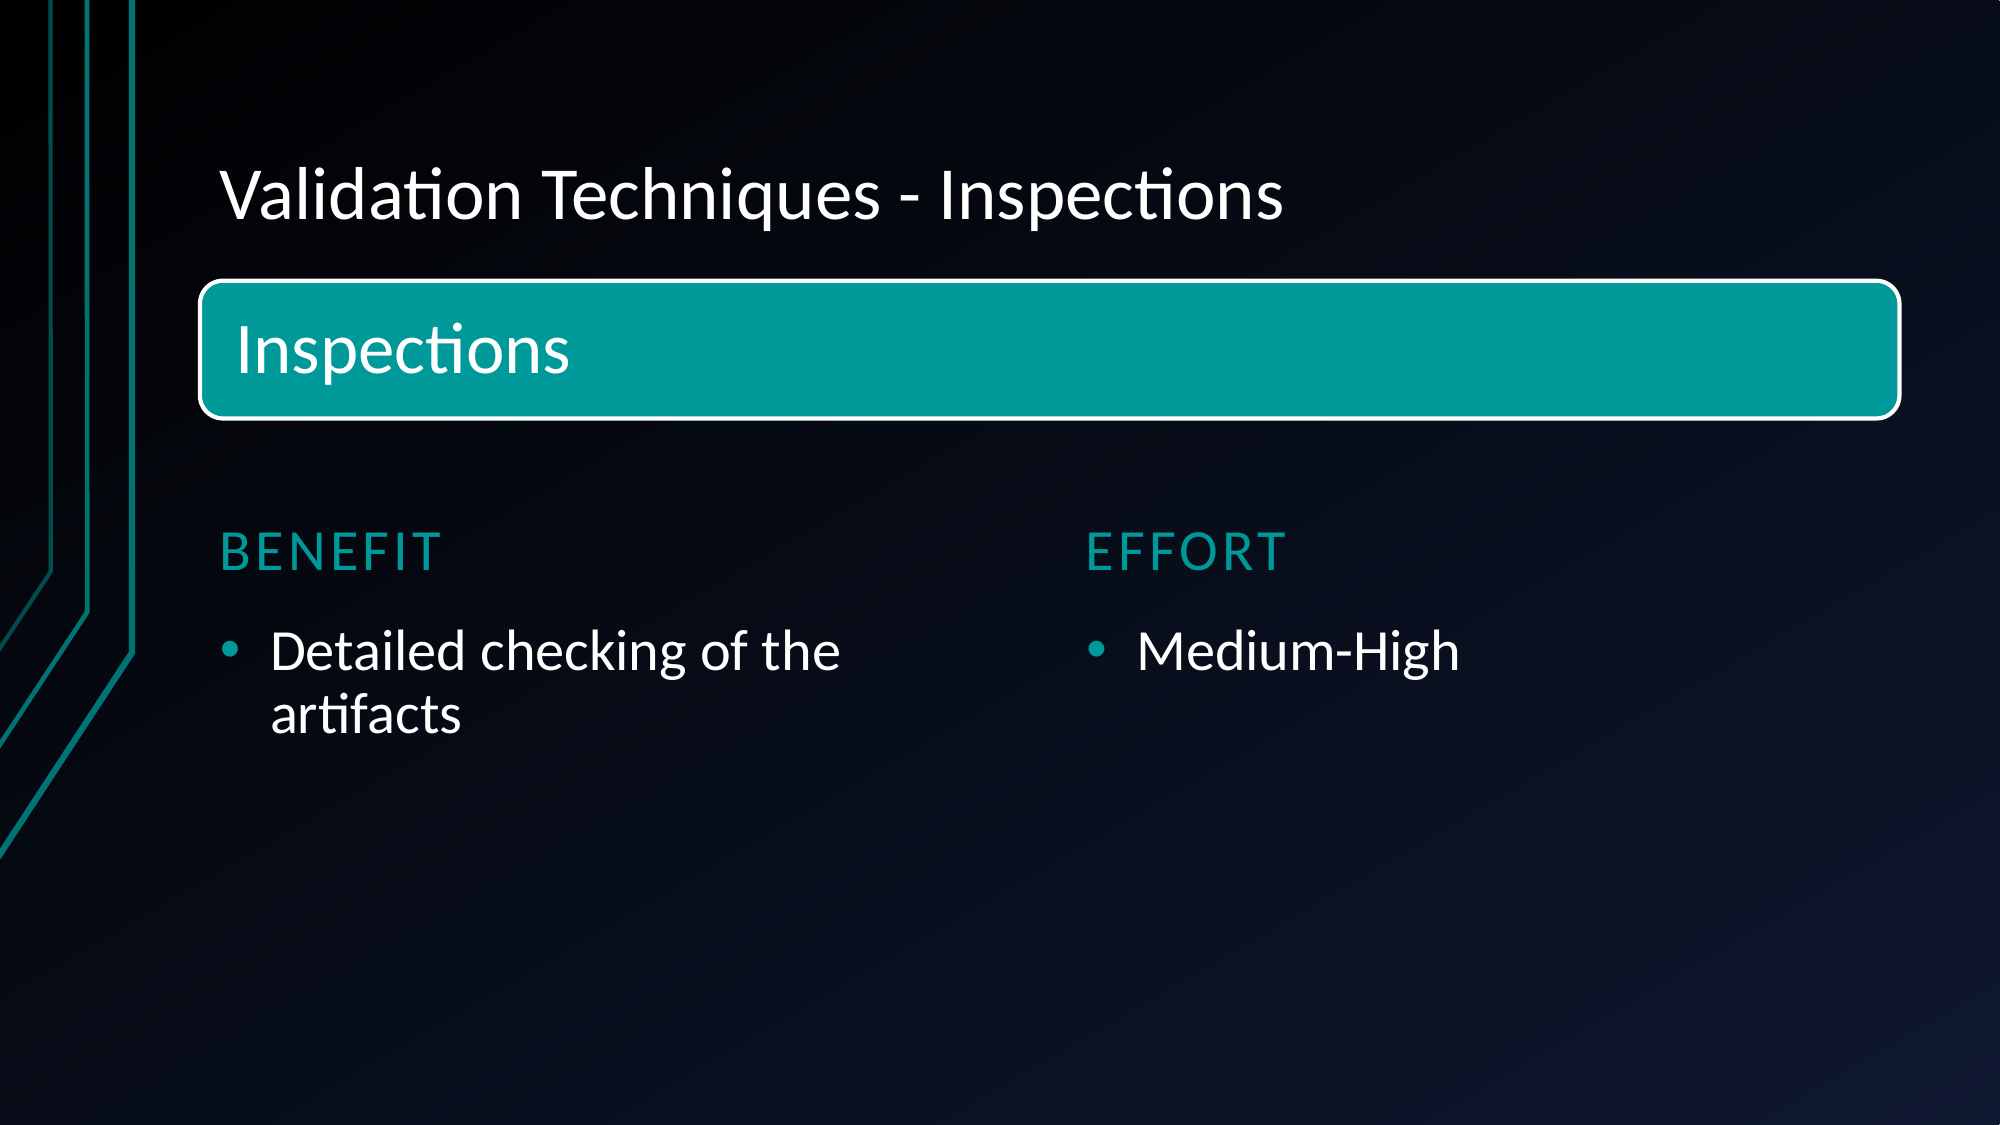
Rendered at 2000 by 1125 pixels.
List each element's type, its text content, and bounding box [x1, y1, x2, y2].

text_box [199, 278, 1900, 516]
list Detailed checking of the artifacts [199, 610, 1033, 1125]
list BeneFit [199, 526, 1034, 594]
list Medium-High [1066, 610, 1900, 1125]
title Validation Techniques - Inspections [199, 45, 1900, 246]
list EFFORT [1065, 526, 1900, 594]
